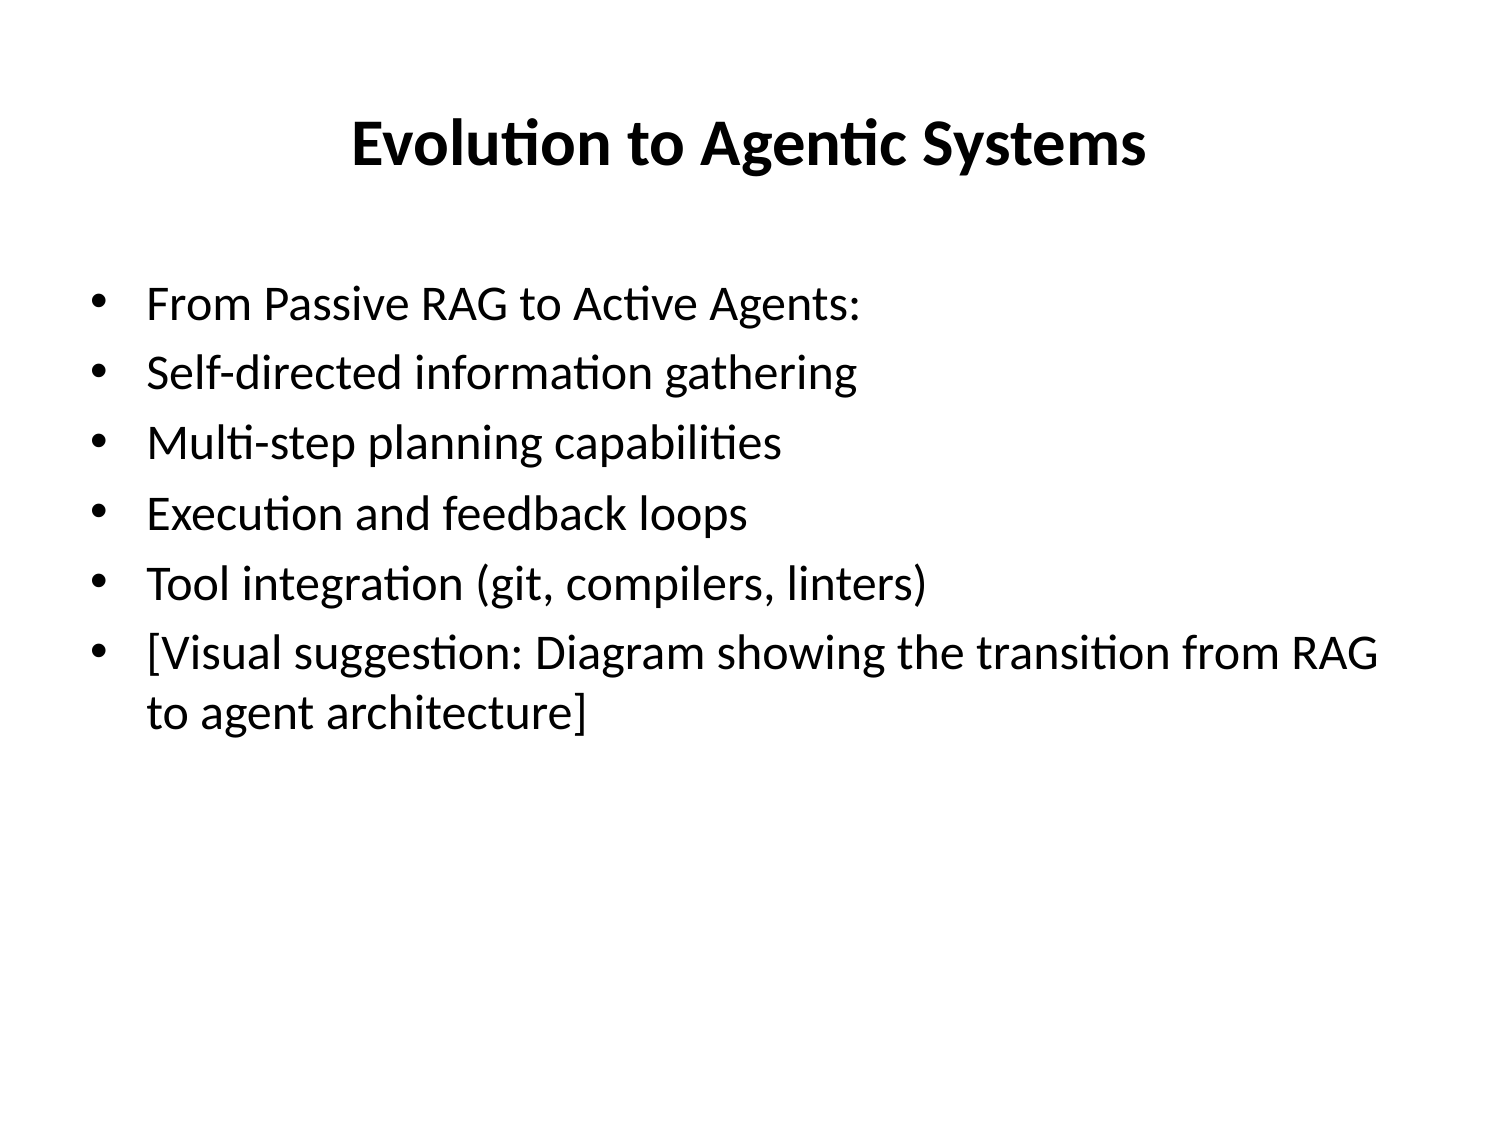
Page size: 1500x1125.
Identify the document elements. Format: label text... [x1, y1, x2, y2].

list From Passive RAG to Active Agents: Self-directed information gathering Multi-step planning capabilities Execution and feedback loops Tool integration (git, compilers, linters) [Visual suggestion: Diagram showing the transition from RAG to agent architecture] [75, 262, 1425, 1005]
title Evolution to Agentic Systems [75, 45, 1425, 233]
